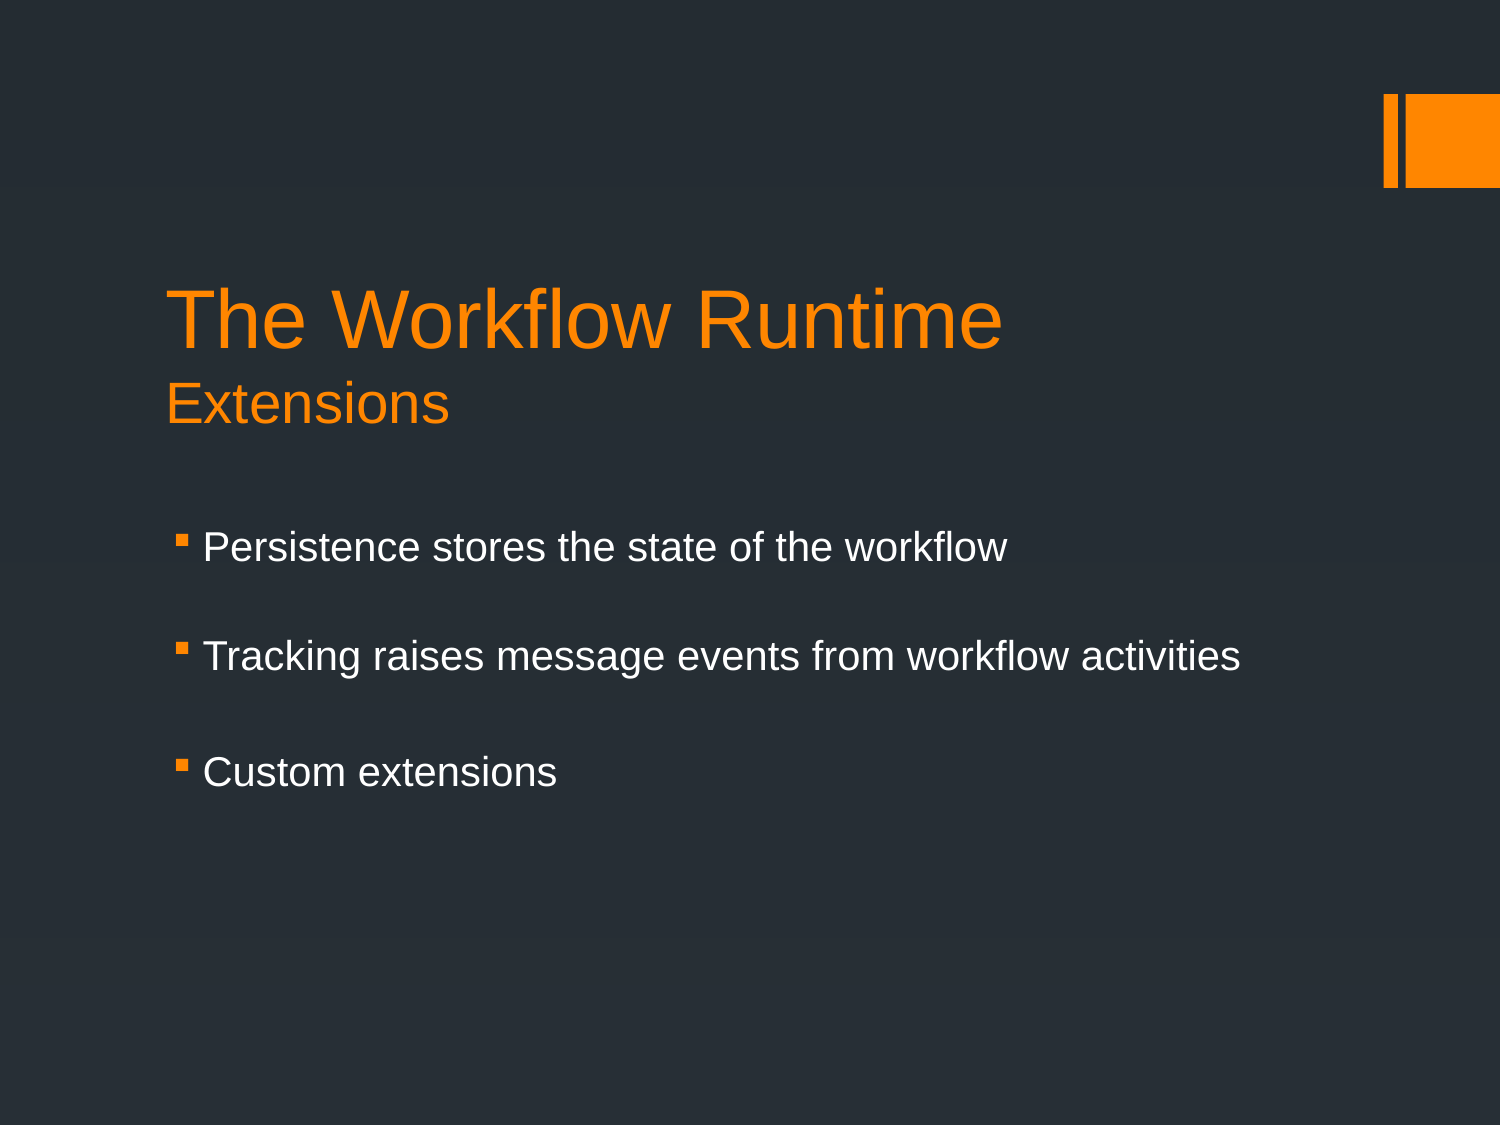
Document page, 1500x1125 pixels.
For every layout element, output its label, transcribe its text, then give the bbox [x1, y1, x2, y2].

text_box The Workflow Runtime Extensions [149, 148, 1350, 443]
list Persistence stores the state of the workflow Tracking raises message events from workflow activities Custom extensions [150, 454, 1350, 1035]
